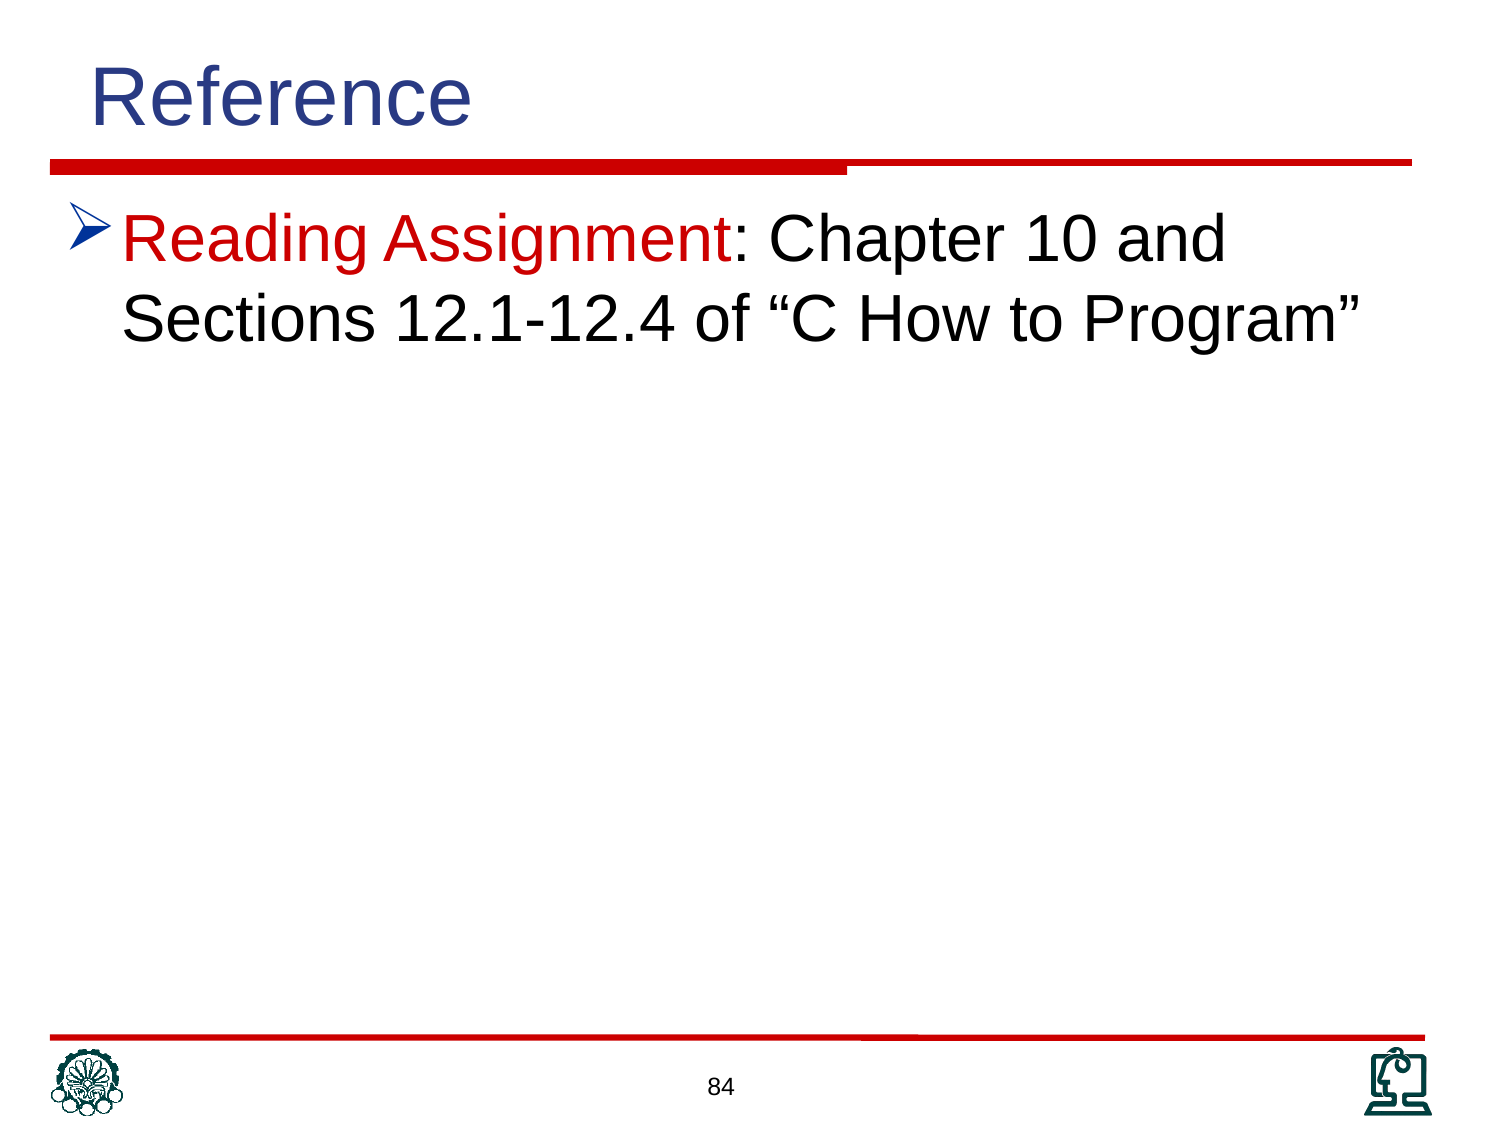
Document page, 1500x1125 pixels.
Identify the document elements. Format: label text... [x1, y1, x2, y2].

text_box 84 [650, 1062, 750, 1103]
picture [1362, 1045, 1438, 1119]
text_box Reading Assignment: Chapter 10 and Sections 12.1-12.4 of “C How to Program” [50, 187, 1425, 1038]
picture [50, 1047, 125, 1118]
text_box Reference [75, 24, 1375, 150]
